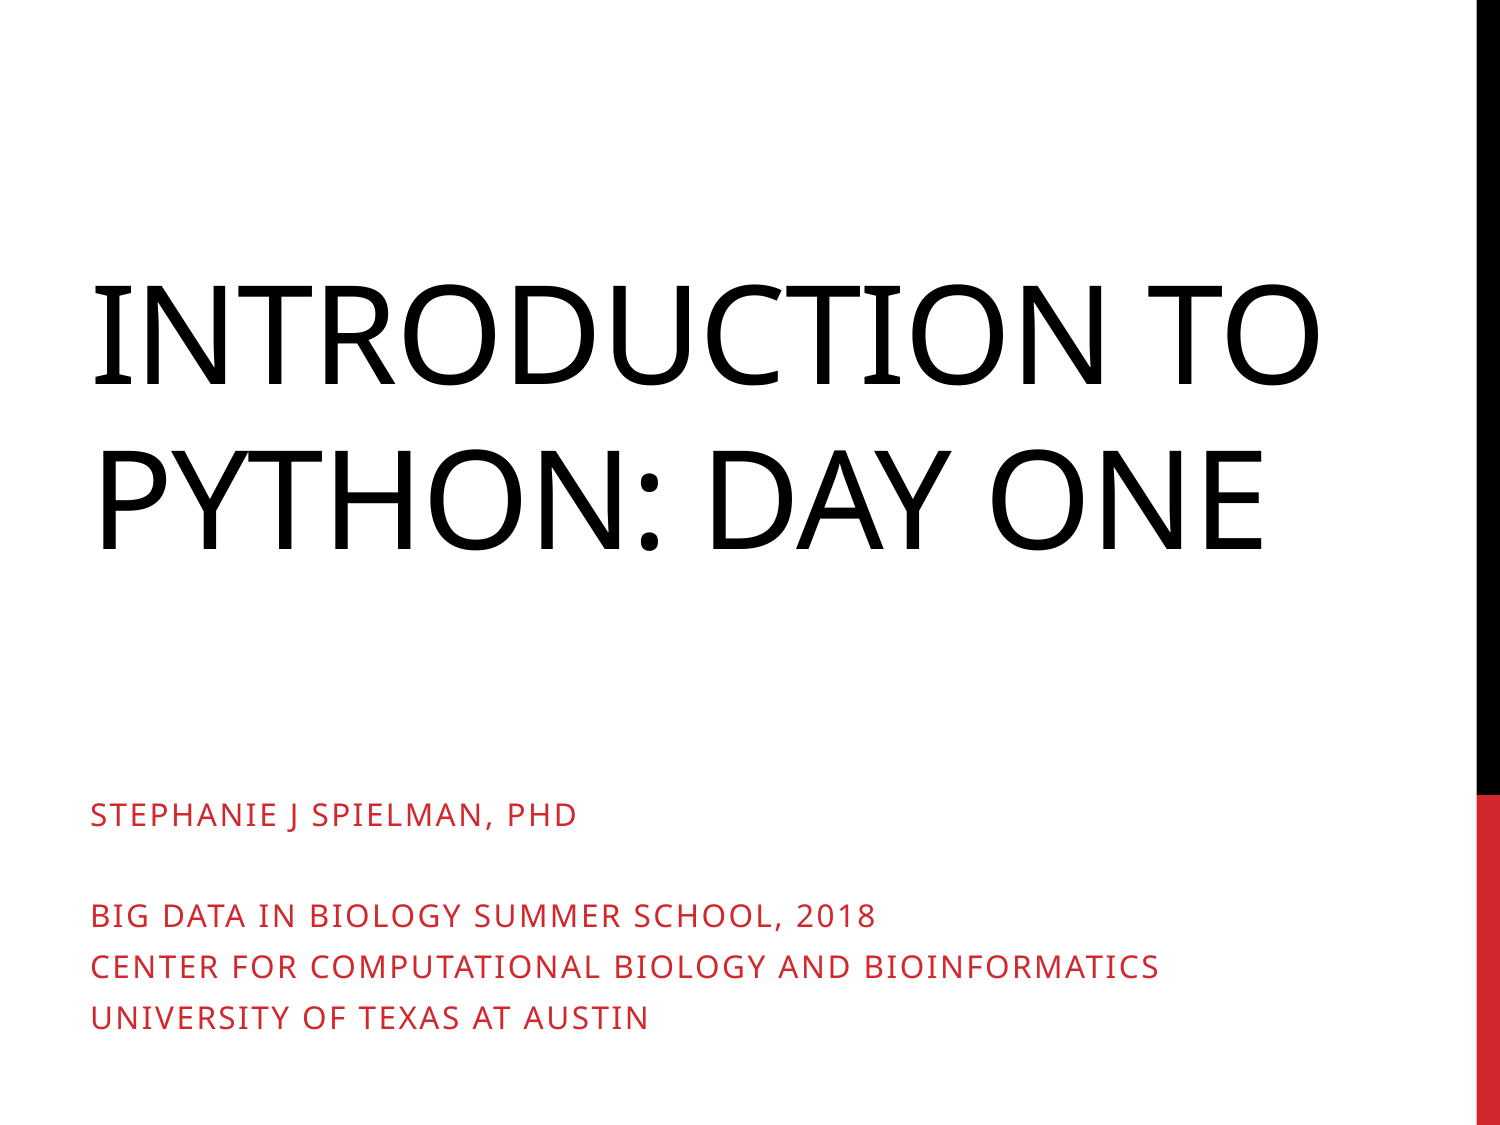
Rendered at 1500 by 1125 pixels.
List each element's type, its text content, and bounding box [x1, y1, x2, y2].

subtitle Stephanie J Spielman, phd Big data in biology summer school, 2018 Center for computational biology and bioinformatics University of Texas at austin [75, 787, 1468, 1047]
title Introduction to Python: Day one [75, 37, 1350, 787]
